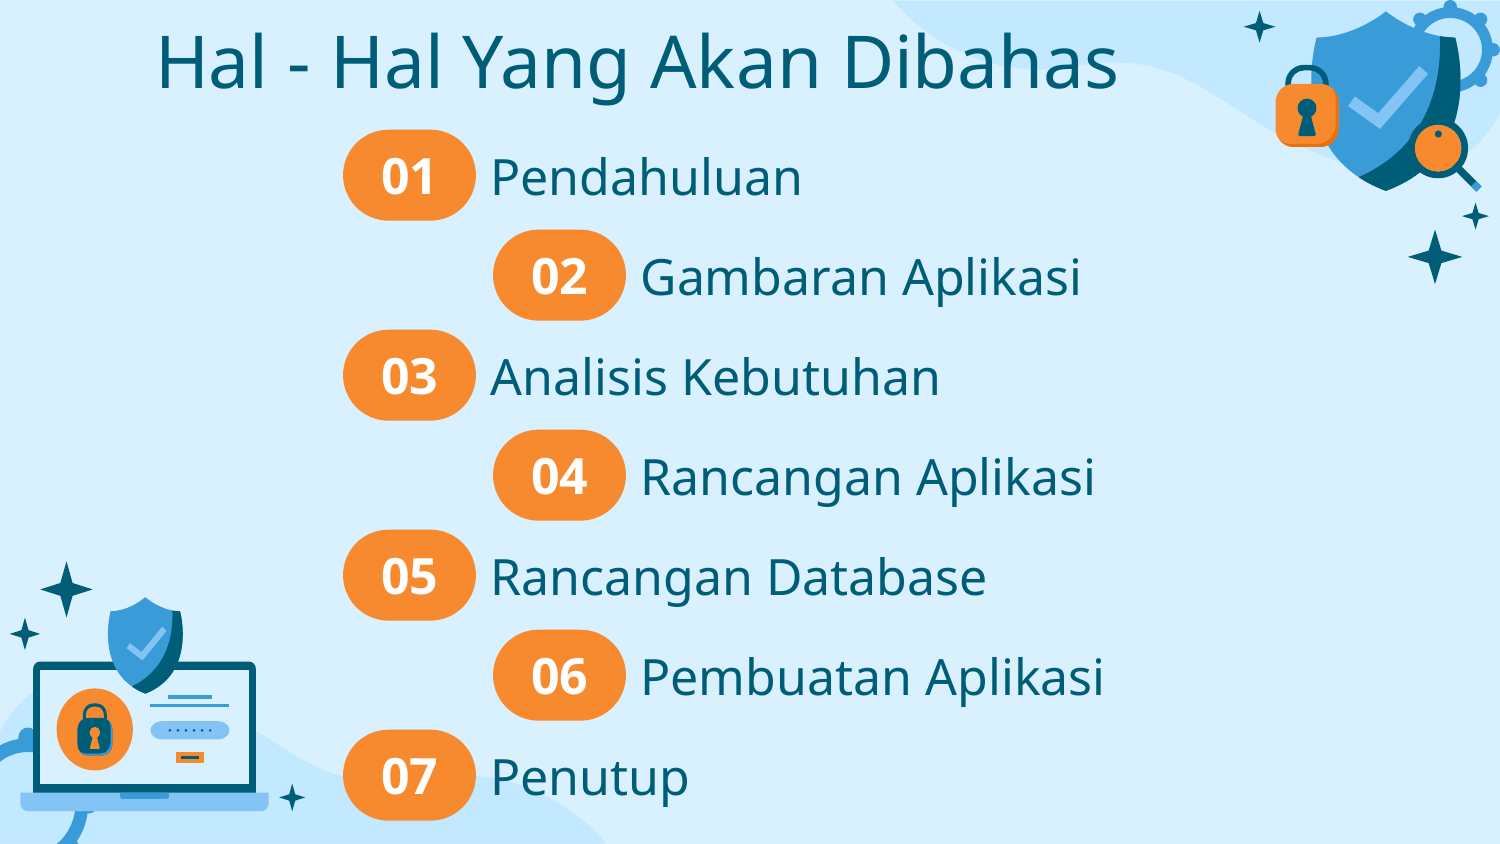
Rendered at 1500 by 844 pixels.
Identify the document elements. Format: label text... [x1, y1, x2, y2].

title 01 [343, 129, 476, 221]
title Pendahuluan [476, 129, 1215, 221]
title Penutup [476, 729, 1215, 821]
title 07 [343, 729, 476, 821]
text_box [0, 561, 306, 844]
title Hal - Hal Yang Akan Dibahas [5, 1, 1240, 113]
title Analisis Kebutuhan [476, 329, 1215, 421]
title Gambaran Aplikasi [626, 229, 1365, 321]
title Pembuatan Aplikasi [626, 629, 1365, 721]
title 06 [493, 629, 626, 721]
title Rancangan Database [476, 529, 1215, 621]
title 05 [343, 529, 476, 621]
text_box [1243, 0, 1500, 285]
title 04 [493, 429, 626, 521]
title 02 [493, 229, 626, 321]
title 03 [343, 329, 476, 421]
title Rancangan Aplikasi [626, 429, 1365, 521]
